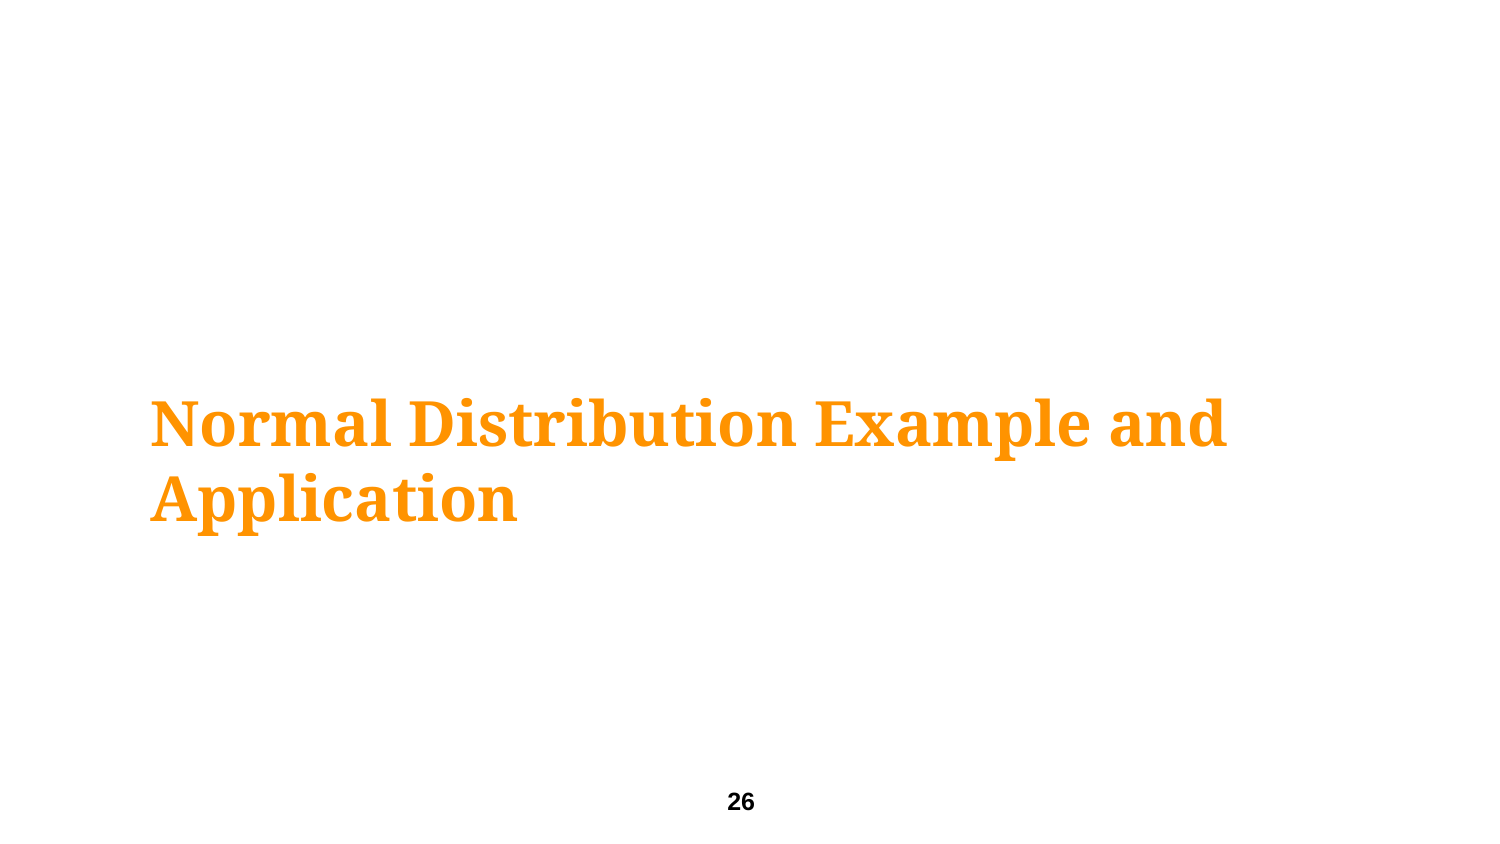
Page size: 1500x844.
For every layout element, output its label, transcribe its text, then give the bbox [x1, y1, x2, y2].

text_box Normal Distribution Example and Application [135, 376, 1421, 542]
